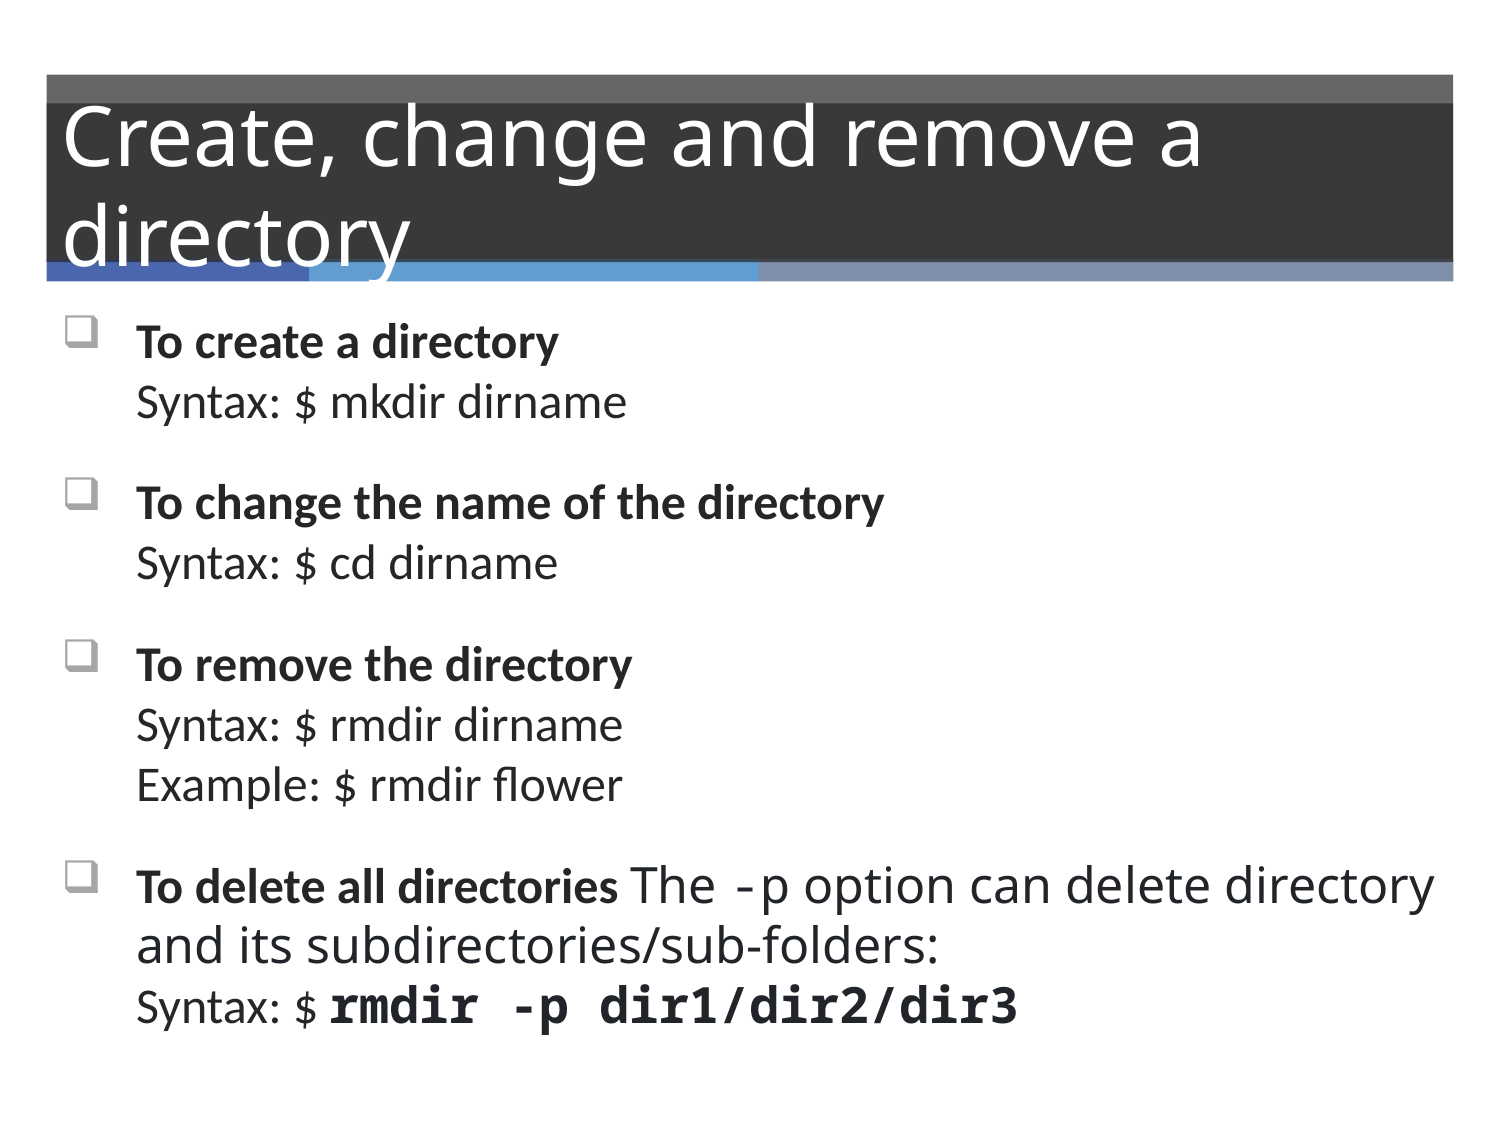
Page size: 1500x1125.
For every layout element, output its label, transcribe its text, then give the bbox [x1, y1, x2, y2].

list To create a directory Syntax: $ mkdir dirname To change the name of the directory Syntax: $ cd dirname To remove the directory Syntax: $ rmdir dirname Example: $ rmdir flower To delete all directories The -p option can delete directory and its subdirectories/sub-folders: Syntax: $ rmdir -p dir1/dir2/dir3 [46, 300, 1454, 1062]
title Create, change and remove a directory [46, 103, 1454, 263]
